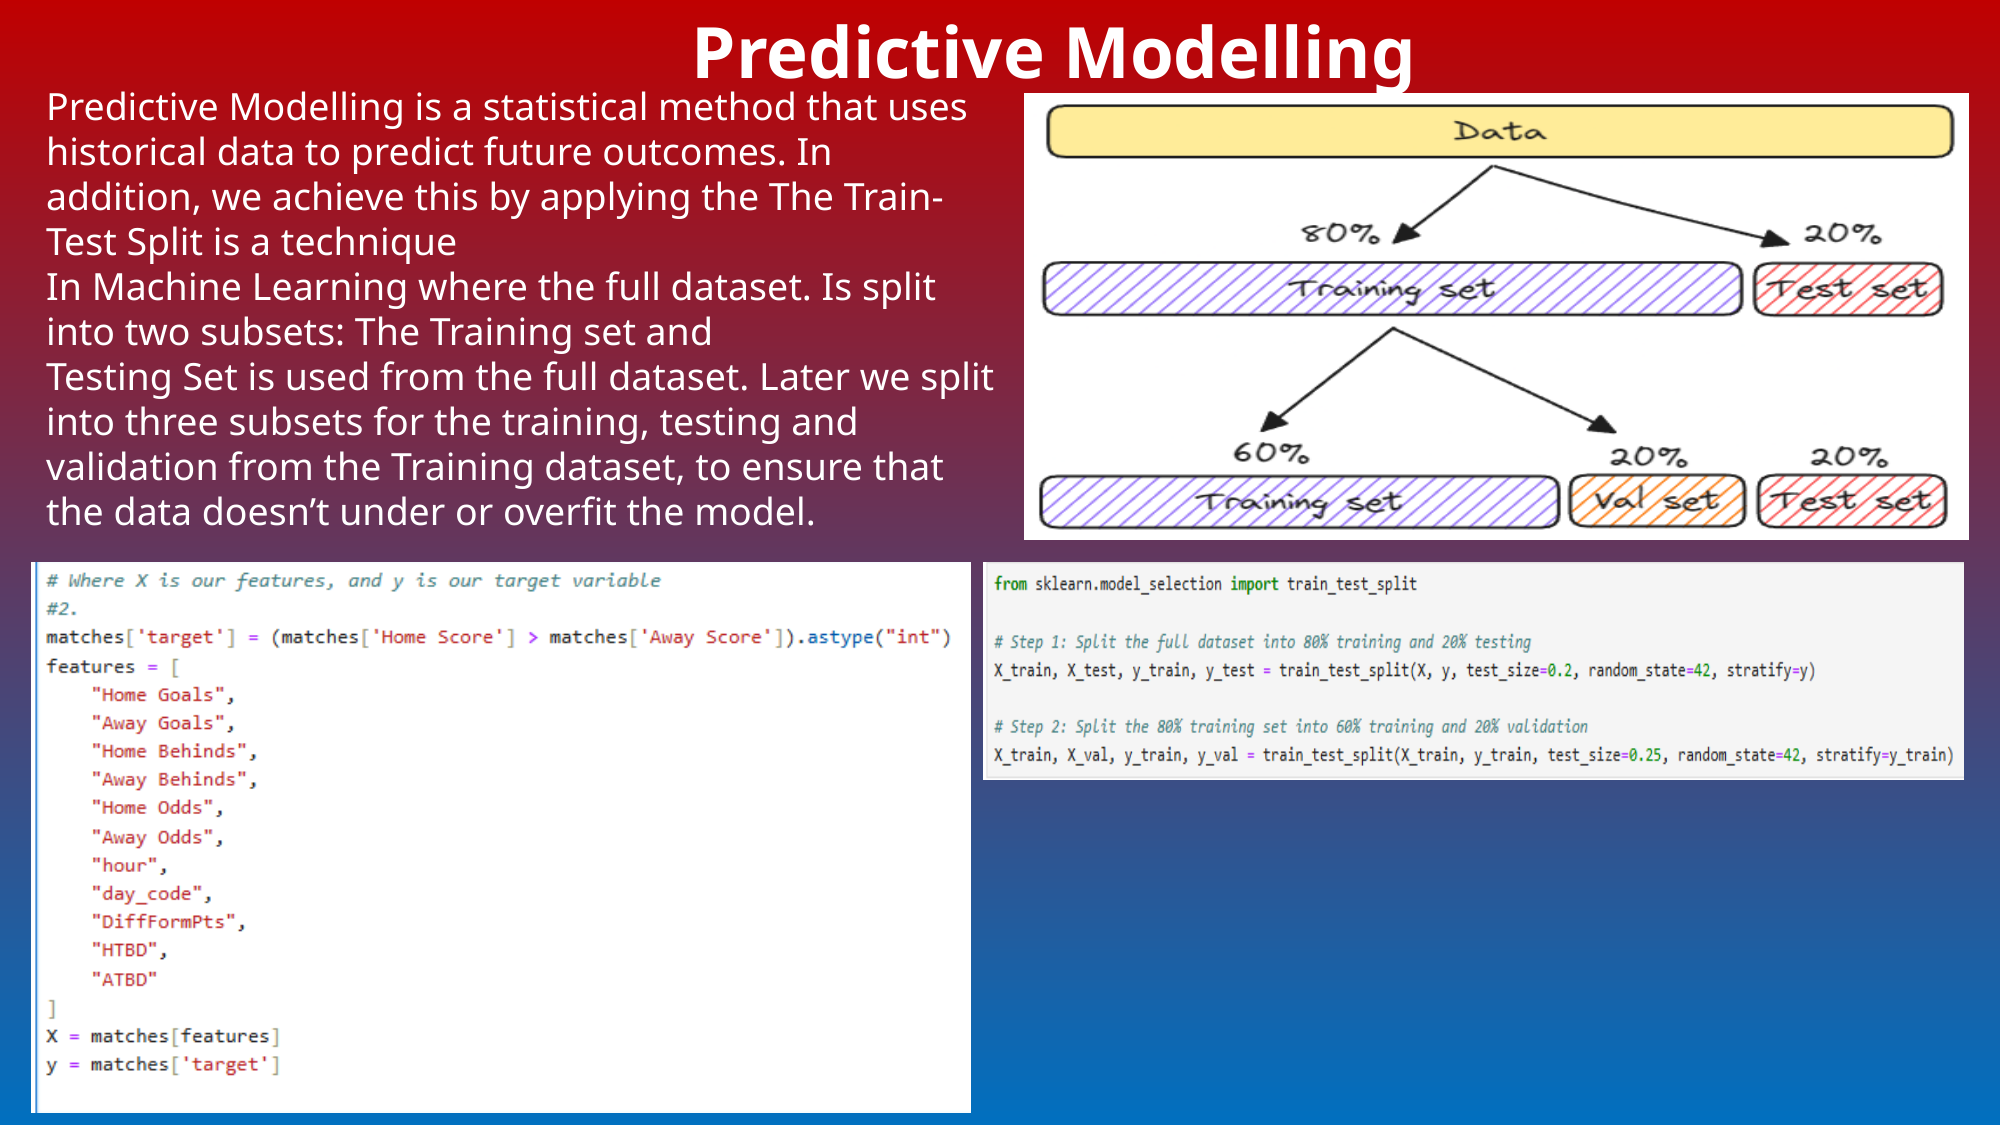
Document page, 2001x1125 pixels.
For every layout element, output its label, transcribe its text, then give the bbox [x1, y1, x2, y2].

picture [30, 561, 971, 1114]
text_box Predictive Modelling is a statistical method that uses historical data to predict future outcomes. In addition, we achieve this by applying the The Train-Test Split is a technique In Machine Learning where the full dataset. Is split into two subsets: The Training set and Testing Set is used from the full dataset. Later we split into three subsets for the training, testing and validation from the Training dataset, to ensure that the data doesn’t under or overfit the model. [31, 75, 1012, 566]
picture [982, 561, 1965, 781]
picture [1023, 92, 1970, 541]
text_box Predictive Modelling [676, 0, 1451, 100]
